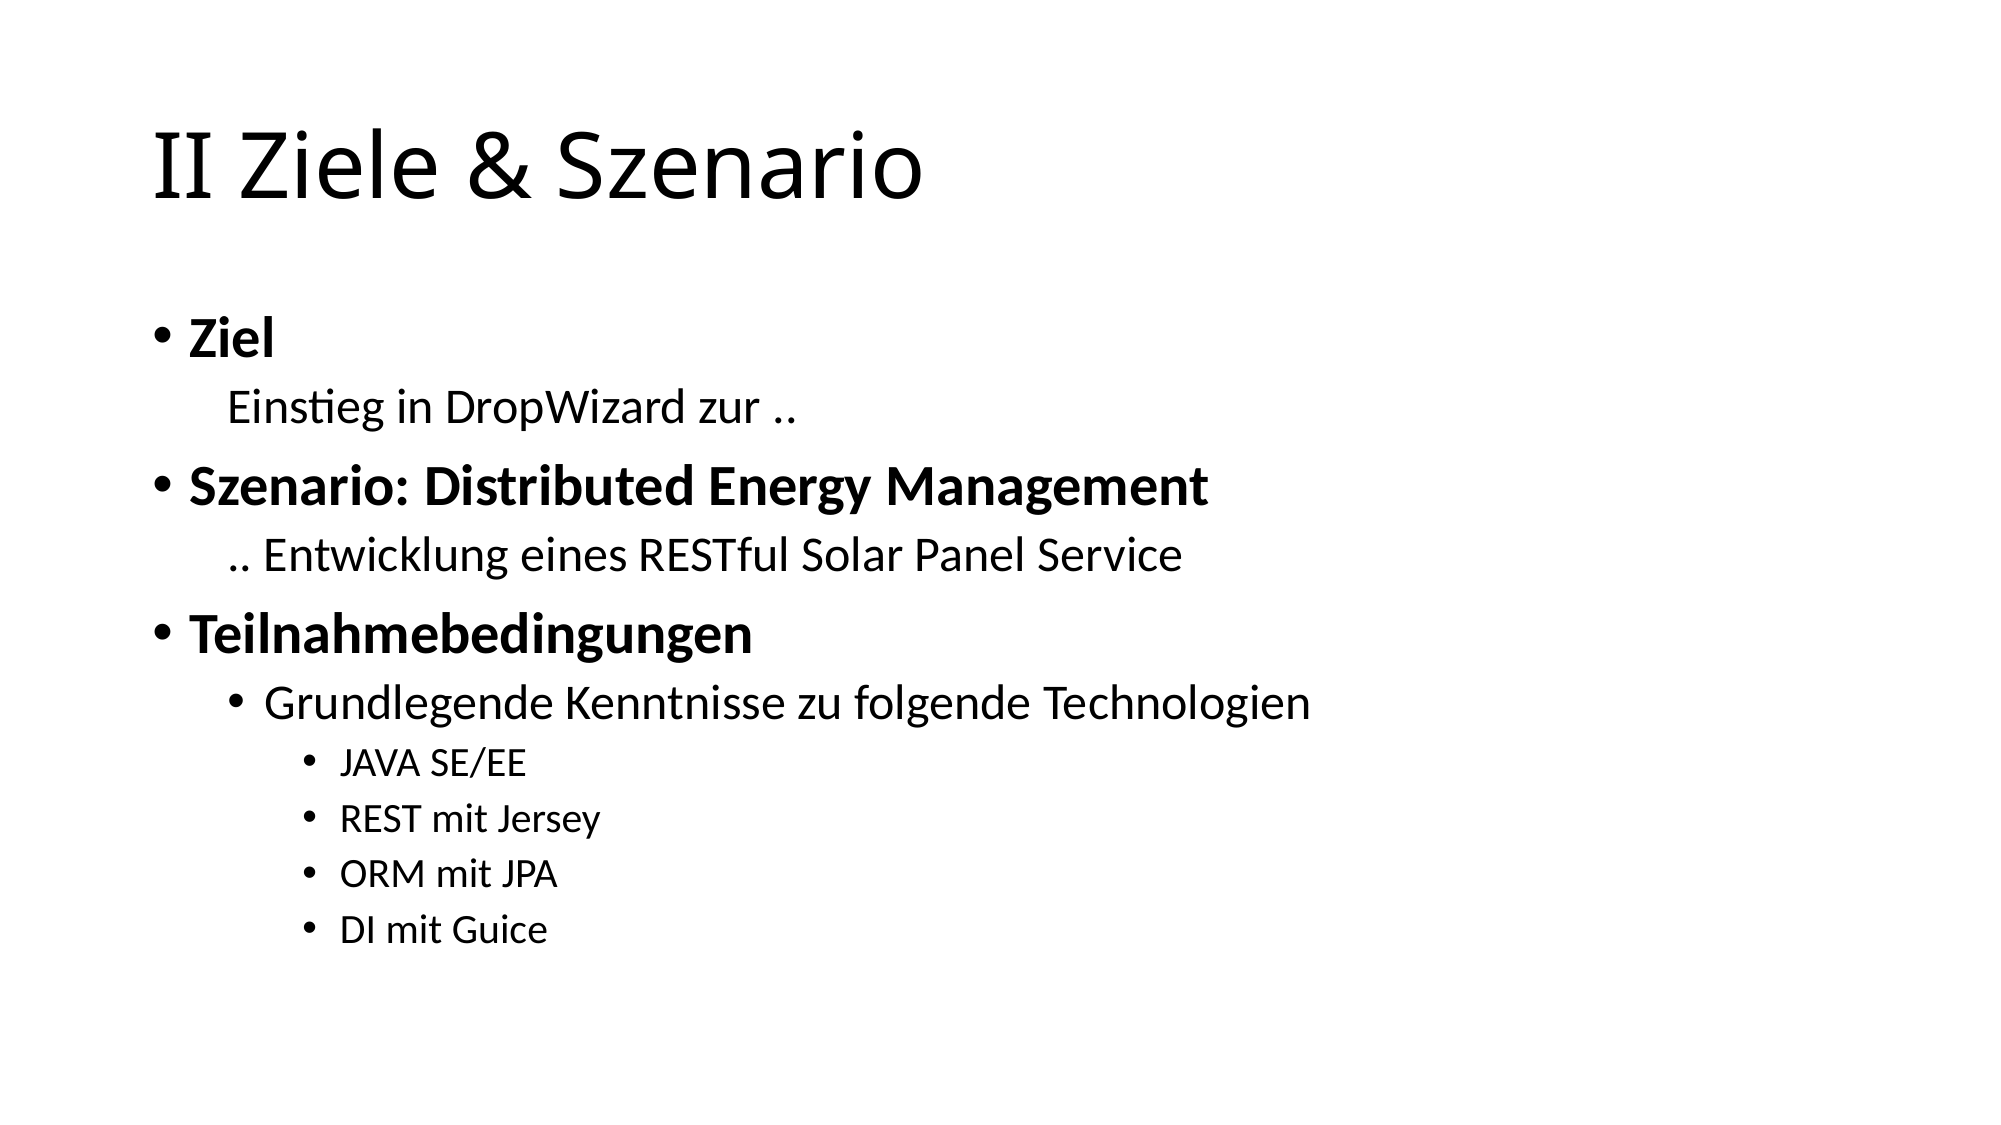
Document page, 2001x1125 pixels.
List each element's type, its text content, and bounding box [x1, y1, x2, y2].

list Ziel Einstieg in DropWizard zur .. Szenario: Distributed Energy Management .. Entwicklung eines RESTful Solar Panel Service Teilnahmebedingungen Grundlegende Kenntnisse zu folgende Technologien JAVA SE/EE REST mit Jersey ORM mit JPA DI mit Guice [137, 299, 1863, 1014]
title II Ziele & Szenario [137, 59, 1863, 278]
